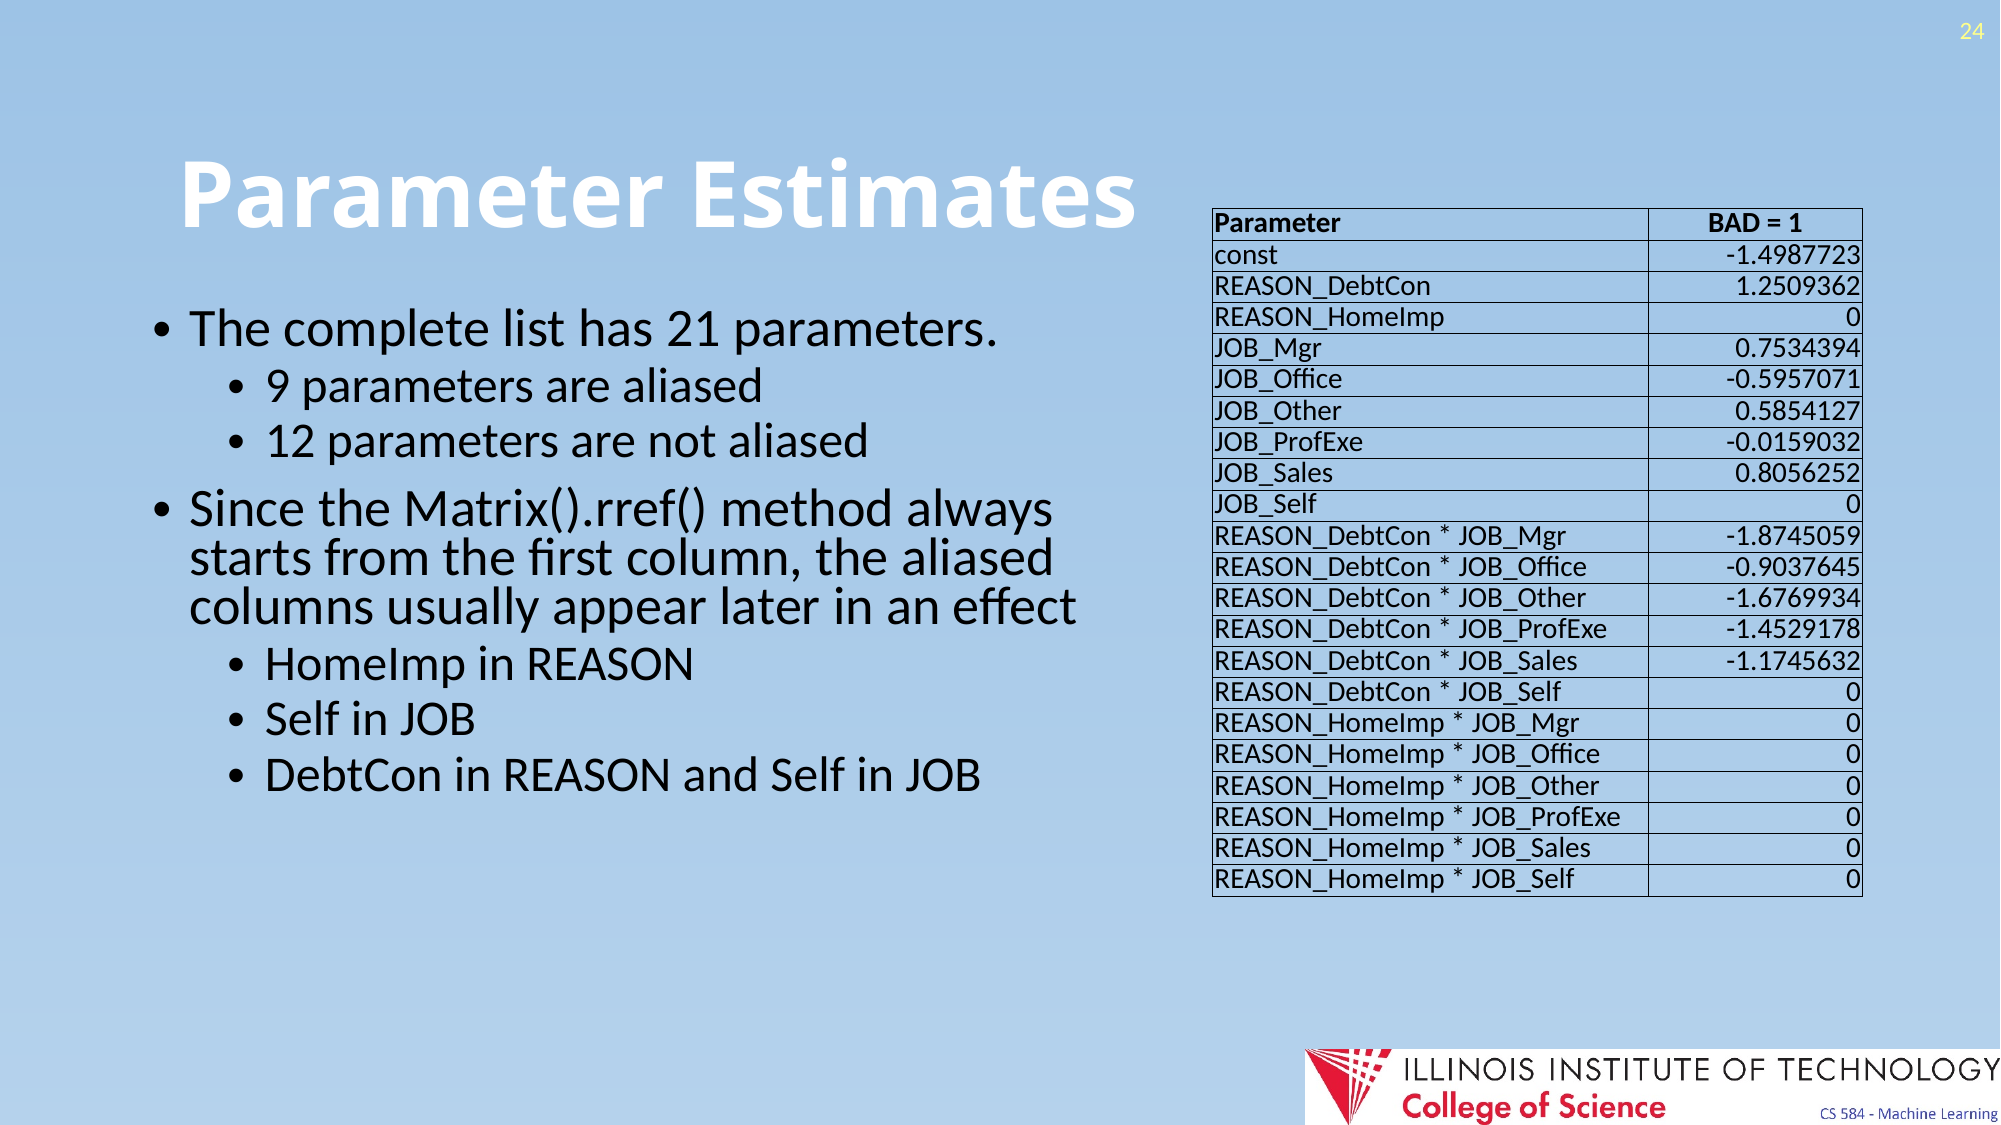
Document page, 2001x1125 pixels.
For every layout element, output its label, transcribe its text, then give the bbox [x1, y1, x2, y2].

table_cell 0 [1649, 678, 1862, 708]
table_cell -1.1745632 [1649, 647, 1862, 677]
table_cell JOB_Sales [1213, 459, 1648, 490]
table_cell JOB_Office [1213, 366, 1648, 396]
table_cell REASON_DebtCon * JOB_ProfExe [1213, 616, 1648, 646]
picture [1305, 1049, 2000, 1125]
text_box The complete list has 21 parameters. 9 parameters are aliased 12 parameters are not aliased Since the Matrix().rref() method always starts from the first column, the aliased columns usually appear later in an effect HomeImp in REASON Self in JOB DebtCon in REASON and Self in JOB [137, 299, 1154, 1014]
table_cell 0.8056252 [1649, 459, 1862, 490]
table_cell REASON_HomeImp * JOB_Mgr [1213, 709, 1648, 739]
table_cell REASON_DebtCon * JOB_Self [1213, 678, 1648, 708]
table_cell REASON_DebtCon * JOB_Other [1213, 584, 1648, 615]
table_cell 0 [1649, 865, 1862, 896]
table_cell 0 [1649, 491, 1862, 521]
table_cell -0.9037645 [1649, 553, 1862, 583]
table_cell -1.8745059 [1649, 522, 1862, 552]
table_cell REASON_HomeImp * JOB_Self [1213, 865, 1648, 896]
table_cell -1.4529178 [1649, 616, 1862, 646]
table_cell REASON_HomeImp [1213, 303, 1648, 333]
table_cell -0.0159032 [1649, 428, 1862, 458]
table_cell REASON_HomeImp * JOB_Sales [1213, 834, 1648, 864]
table_cell REASON_DebtCon * JOB_Office [1213, 553, 1648, 583]
title [137, 59, 1863, 278]
table_cell 0.7534394 [1649, 334, 1862, 365]
table_cell 0 [1649, 303, 1862, 333]
table_cell REASON_HomeImp * JOB_Office [1213, 740, 1648, 771]
table_cell JOB_Self [1213, 491, 1648, 521]
table_cell REASON_DebtCon * JOB_Sales [1213, 647, 1648, 677]
table_cell REASON_HomeImp * JOB_ProfExe [1213, 803, 1648, 833]
table_cell JOB_Other [1213, 397, 1648, 427]
table_cell 0 [1649, 834, 1862, 864]
table_cell JOB_ProfExe [1213, 428, 1648, 458]
table_cell JOB_Mgr [1213, 334, 1648, 365]
table_cell 0 [1649, 740, 1862, 771]
table_cell REASON_HomeImp * JOB_Other [1213, 772, 1648, 802]
table_cell 0 [1649, 803, 1862, 833]
text_box Parameter Estimates [162, 84, 1888, 303]
table_cell REASON_DebtCon * JOB_Mgr [1213, 522, 1648, 552]
table_cell 0.5854127 [1649, 397, 1862, 427]
table_cell -1.6769934 [1649, 584, 1862, 615]
table_cell 0 [1649, 709, 1862, 739]
table_cell -0.5957071 [1649, 366, 1862, 396]
slide_number 24 [1550, 0, 2000, 60]
table_cell 0 [1649, 772, 1862, 802]
